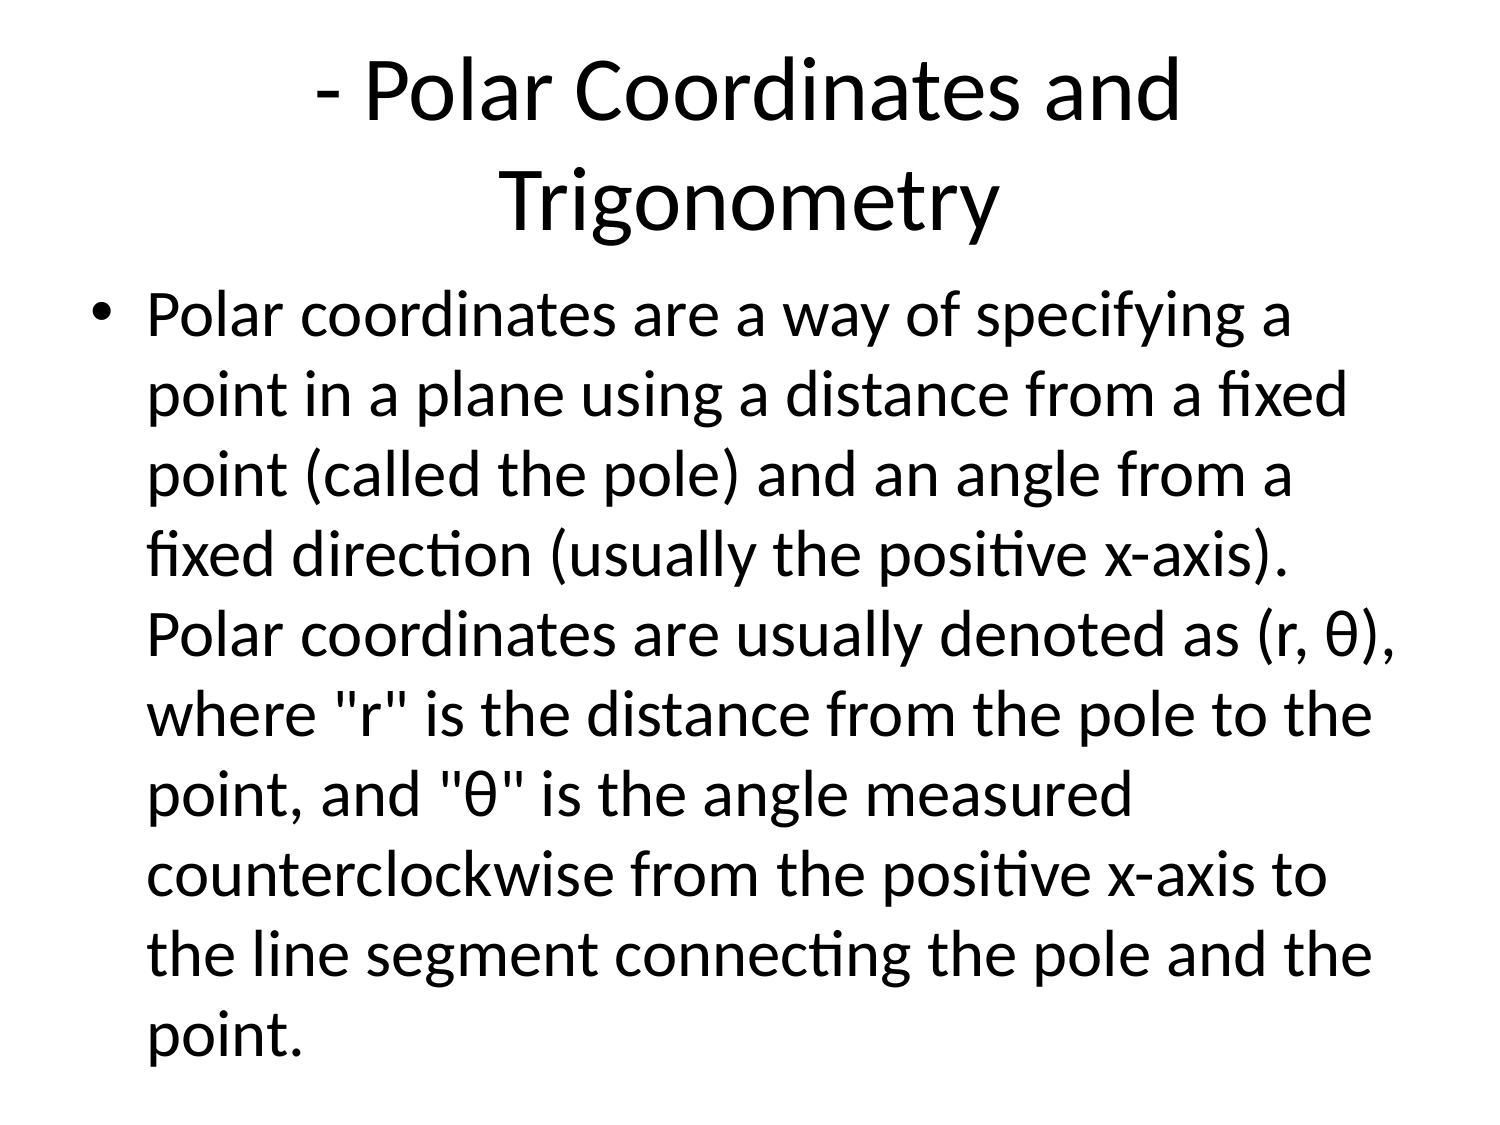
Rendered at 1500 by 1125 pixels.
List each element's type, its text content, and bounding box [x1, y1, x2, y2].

title - Polar Coordinates and Trigonometry [75, 45, 1425, 233]
list Polar coordinates are a way of specifying a point in a plane using a distance from a fixed point (called the pole) and an angle from a fixed direction (usually the positive x-axis). Polar coordinates are usually denoted as (r, θ), where "r" is the distance from the pole to the point, and "θ" is the angle measured counterclockwise from the positive x-axis to the line segment connecting the pole and the point. Trigonometry is a branch of mathematics that deals with the relationships between the sides and angles of triangles. Trigonometric functions such as sine, cosine, and tangent are fundamental in describing these relationships. In the context of polar coordinates, trigonometry plays a crucial role in converting between polar coordinates and Cartesian coordinates. In polar coordinates, the conversion between Cartesian coordinates (x, y) and polar coordinates (r, θ) is given by the following formulas: - r = √(x^2 + y^2), which gives the distance from the origin to the point. - θ = arctan(y / x), which gives the angle formed by the line segment connecting the origin and the point with respect to the positive x-axis. Trigonometric functions are particularly useful in analyzing polar equations and graphs. For example: - The equation r = a + b cos(θ) represents a circle with radius "a" that rolls around another circle with radius "b". - The equation r = cos(nθ) represents a curve with n petals if n is odd, or 2n petals if n is even. In summary, polar coordinates and trigonometry are essential tools in mathematics, especially when dealing with problems involving circular or periodic phenomena. Understanding how to work with polar coordinates and applying trigonometric concepts in this context can help in visualizing, analyzing, and solving various mathematical and scientific problems. [75, 262, 1425, 1005]
